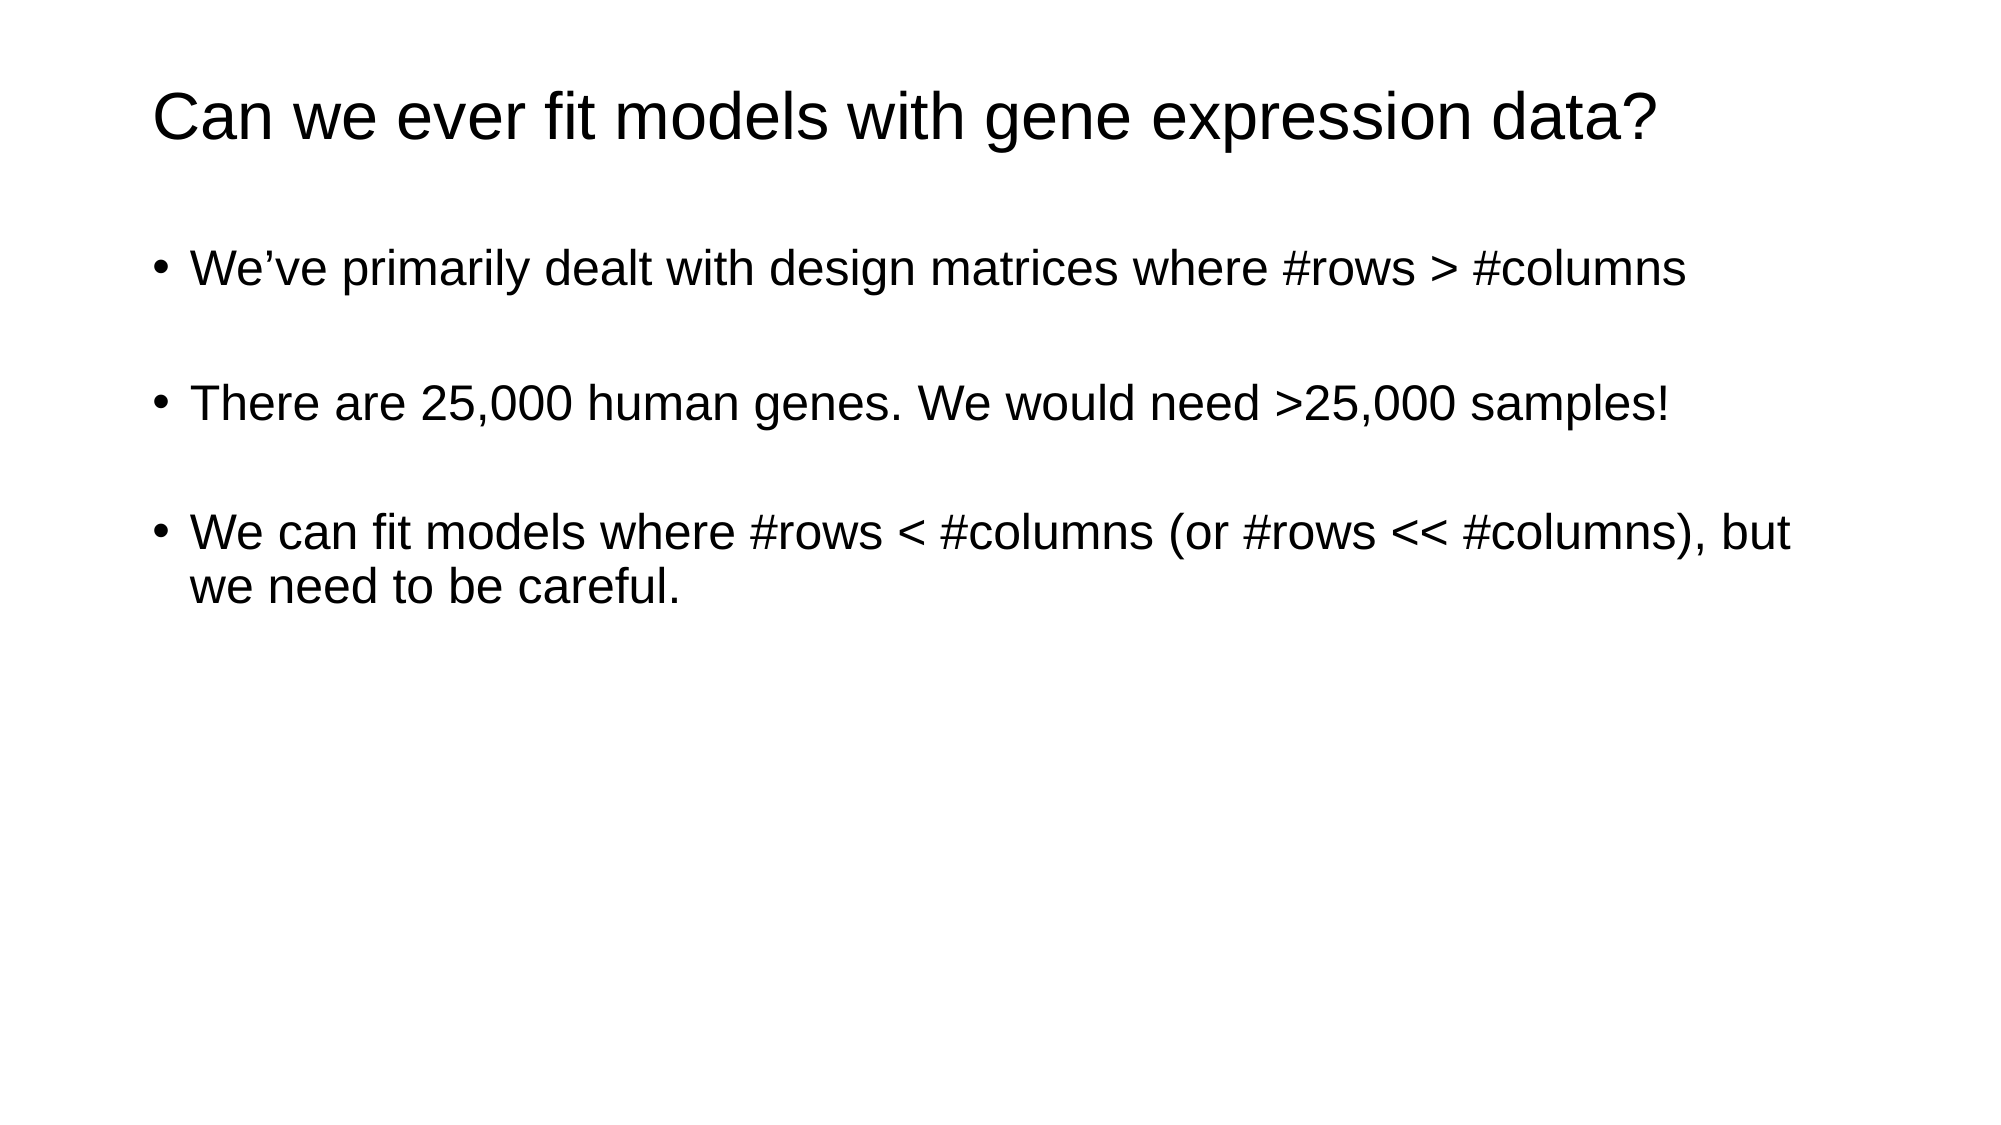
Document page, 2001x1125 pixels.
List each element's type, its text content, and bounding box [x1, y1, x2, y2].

list We’ve primarily dealt with design matrices where #rows > #columns There are 25,000 human genes. We would need >25,000 samples! We can fit models where #rows < #columns (or #rows << #columns), but we need to be careful. [137, 234, 1863, 1068]
title Can we ever fit models with gene expression data? [137, 59, 1935, 176]
